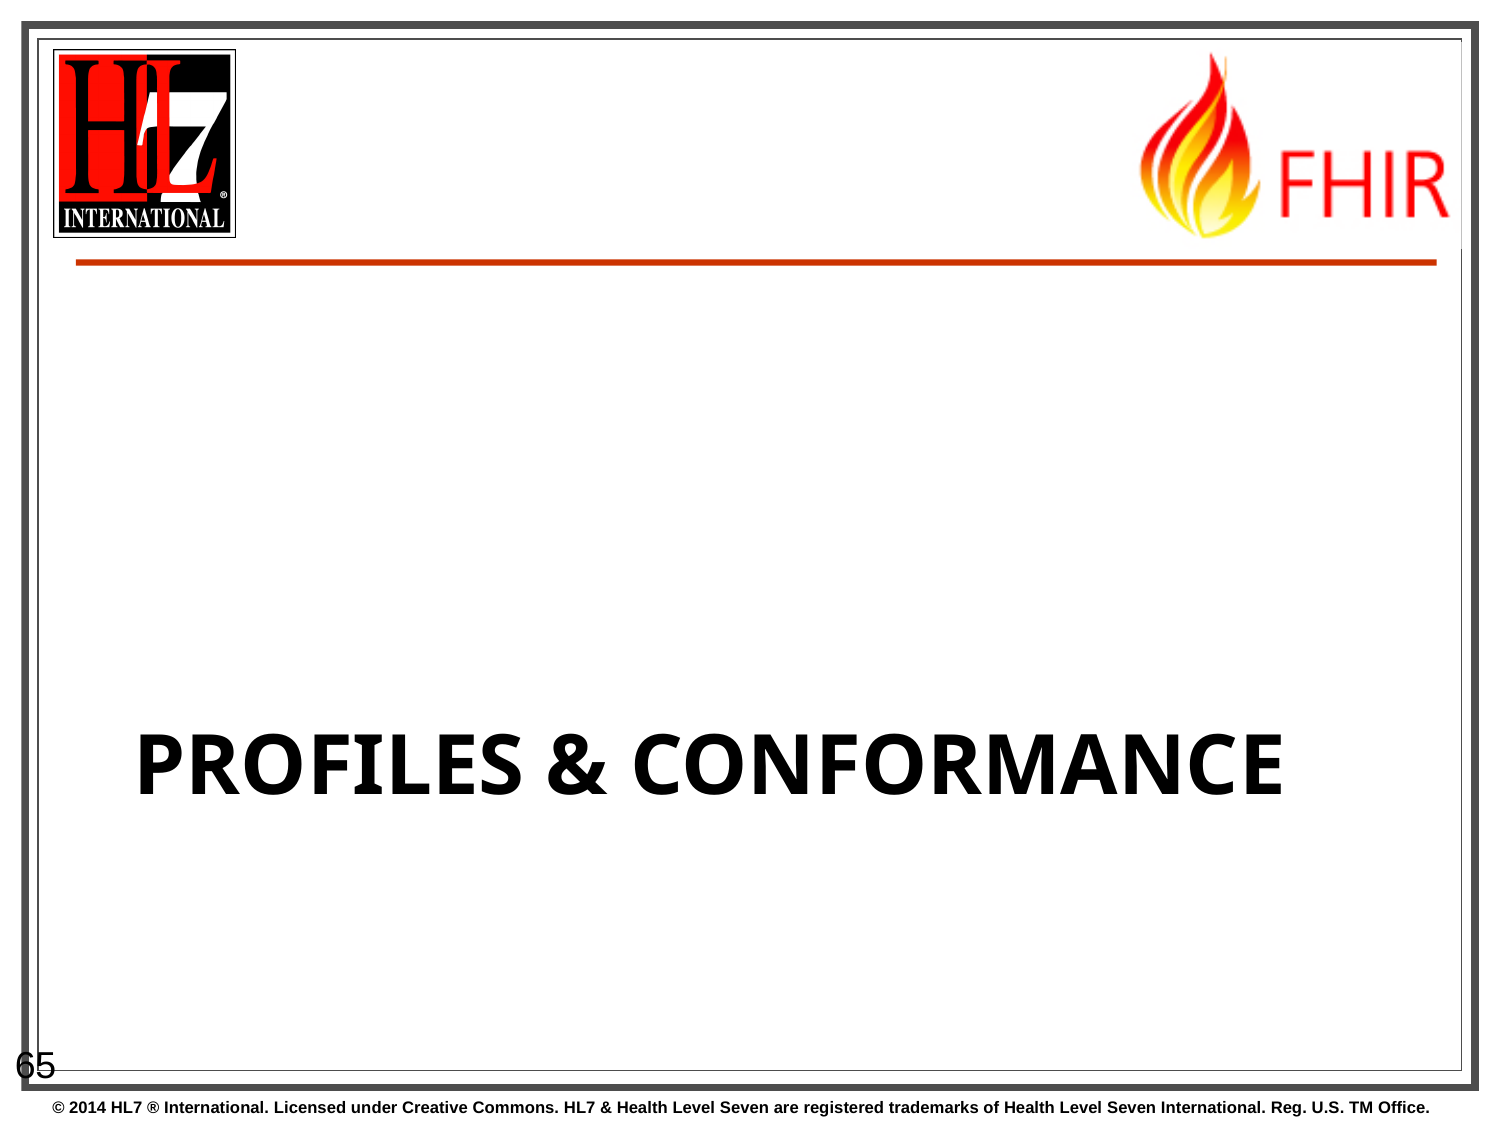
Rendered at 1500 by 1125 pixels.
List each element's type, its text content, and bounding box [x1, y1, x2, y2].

picture [1128, 42, 1462, 249]
slide_number 65 [0, 1034, 119, 1071]
title Profiles & conformance [118, 722, 1394, 947]
picture [53, 49, 236, 238]
